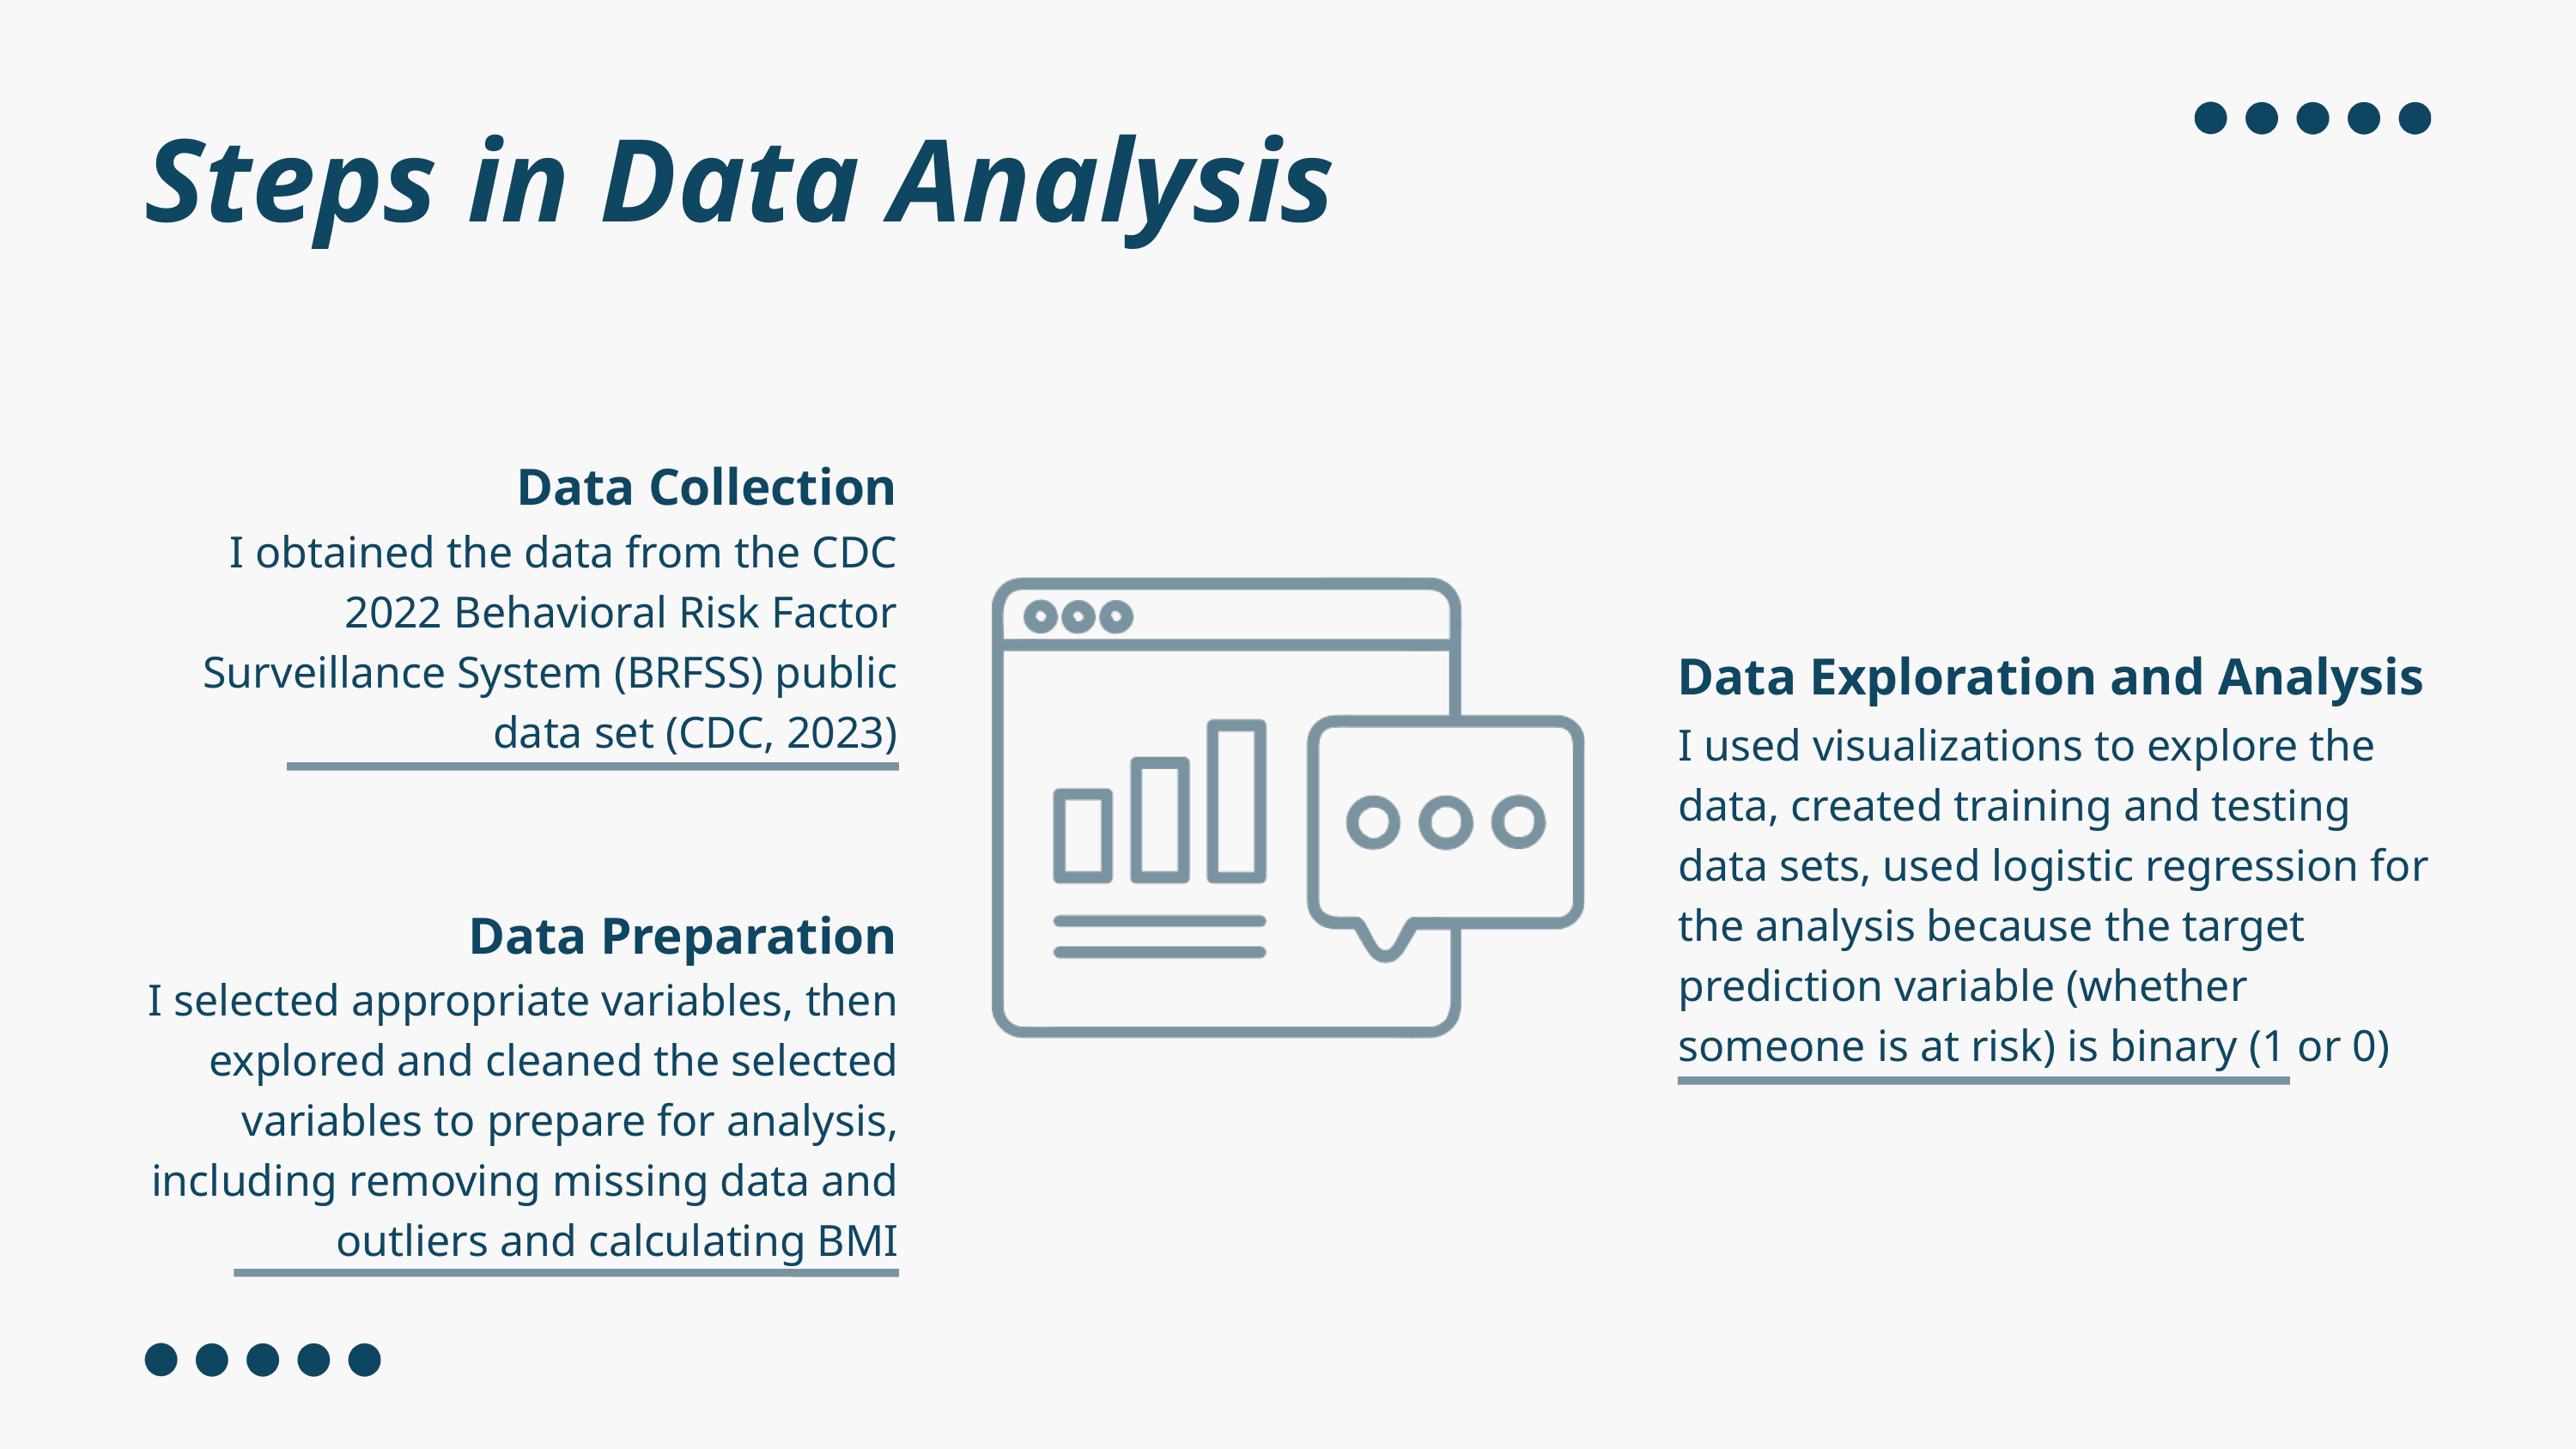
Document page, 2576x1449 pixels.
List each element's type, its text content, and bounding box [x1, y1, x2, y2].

text_box I obtained the data from the CDC 2022 Behavioral Risk Factor Surveillance System (BRFSS) public data set (CDC, 2023) [144, 516, 898, 757]
text_box Data Exploration and Analysis [1677, 634, 2432, 705]
text_box Data Preparation [143, 894, 898, 965]
text_box [2194, 100, 2432, 136]
text_box [144, 1342, 381, 1378]
text_box I selected appropriate variables, then explored and cleaned the selected variables to prepare for analysis, including removing missing data and outliers and calculating BMI [144, 964, 899, 1265]
text_box I used visualizations to explore the data, created training and testing data sets, used logistic regression for the analysis because the target prediction variable (whether someone is at risk) is binary (1 or 0) [1678, 709, 2432, 1070]
text_box Data Collection [144, 445, 898, 516]
text_box [991, 577, 1585, 1039]
text_box Steps in Data Analysis [144, 84, 2127, 246]
